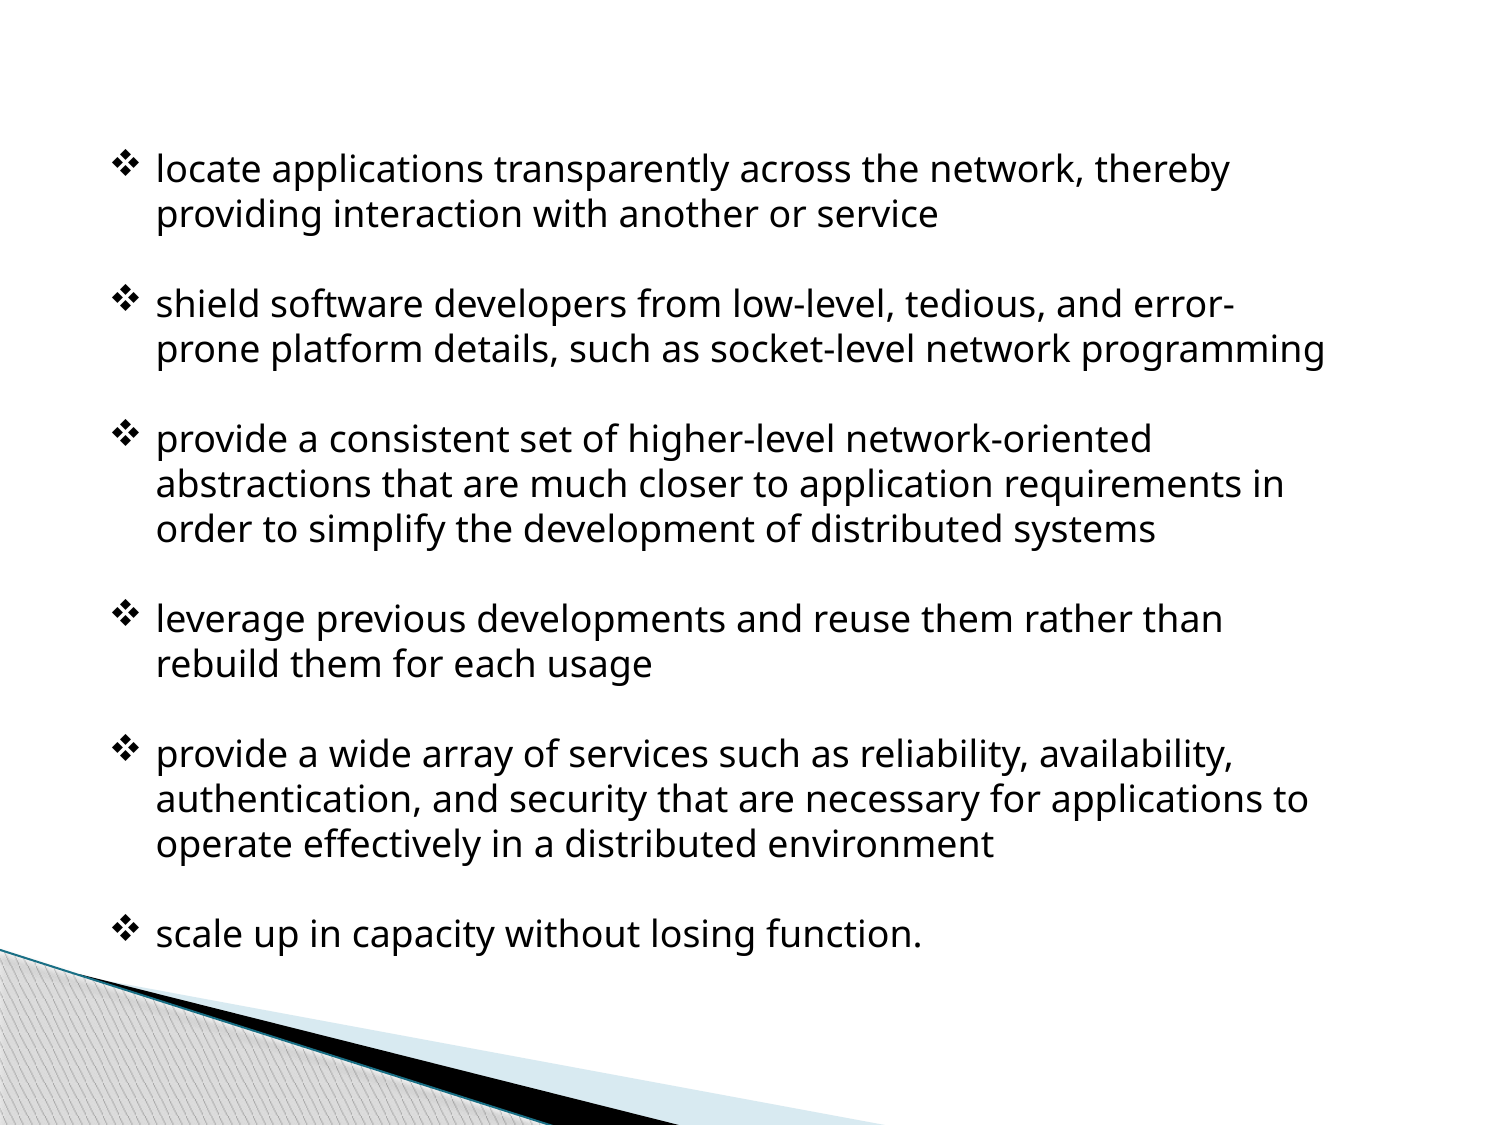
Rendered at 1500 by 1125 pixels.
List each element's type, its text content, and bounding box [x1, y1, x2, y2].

text_box locate applications transparently across the network, thereby providing interaction with another or service shield software developers from low-level, tedious, and error-prone platform details, such as socket-level network programming provide a consistent set of higher-level network-oriented abstractions that are much closer to application requirements in order to simplify the development of distributed systems leverage previous developments and reuse them rather than rebuild them for each usage provide a wide array of services such as reliability, availability, authentication, and security that are necessary for applications to operate effectively in a distributed environment scale up in capacity without losing function. [94, 137, 1344, 963]
